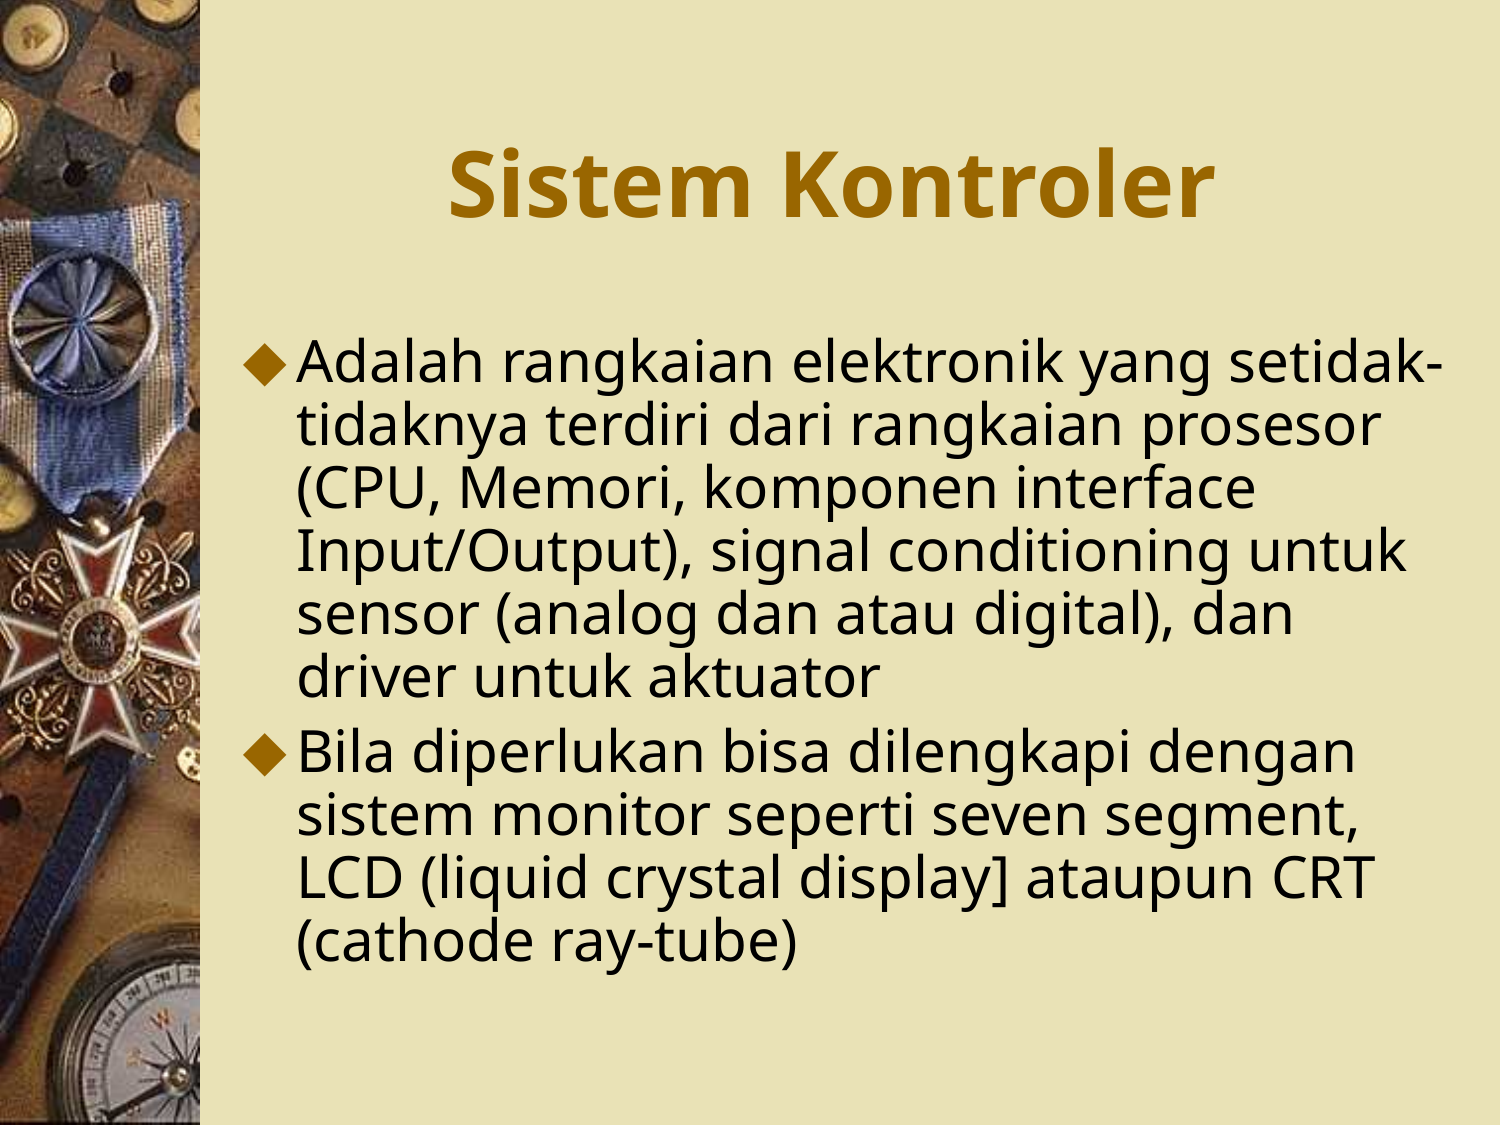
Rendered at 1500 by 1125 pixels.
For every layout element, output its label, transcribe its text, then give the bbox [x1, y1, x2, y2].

list Adalah rangkaian elektronik yang setidak-tidaknya terdiri dari rangkaian prosesor (CPU, Memori, komponen interface Input/Output), signal conditioning untuk sensor (analog dan atau digital), dan driver untuk aktuator Bila diperlukan bisa dilengkapi dengan sistem monitor seperti seven segment, LCD (liquid crystal display] ataupun CRT (cathode ray-tube) [225, 324, 1475, 1000]
picture [0, 0, 200, 1125]
title Sistem Kontroler [225, 87, 1463, 275]
